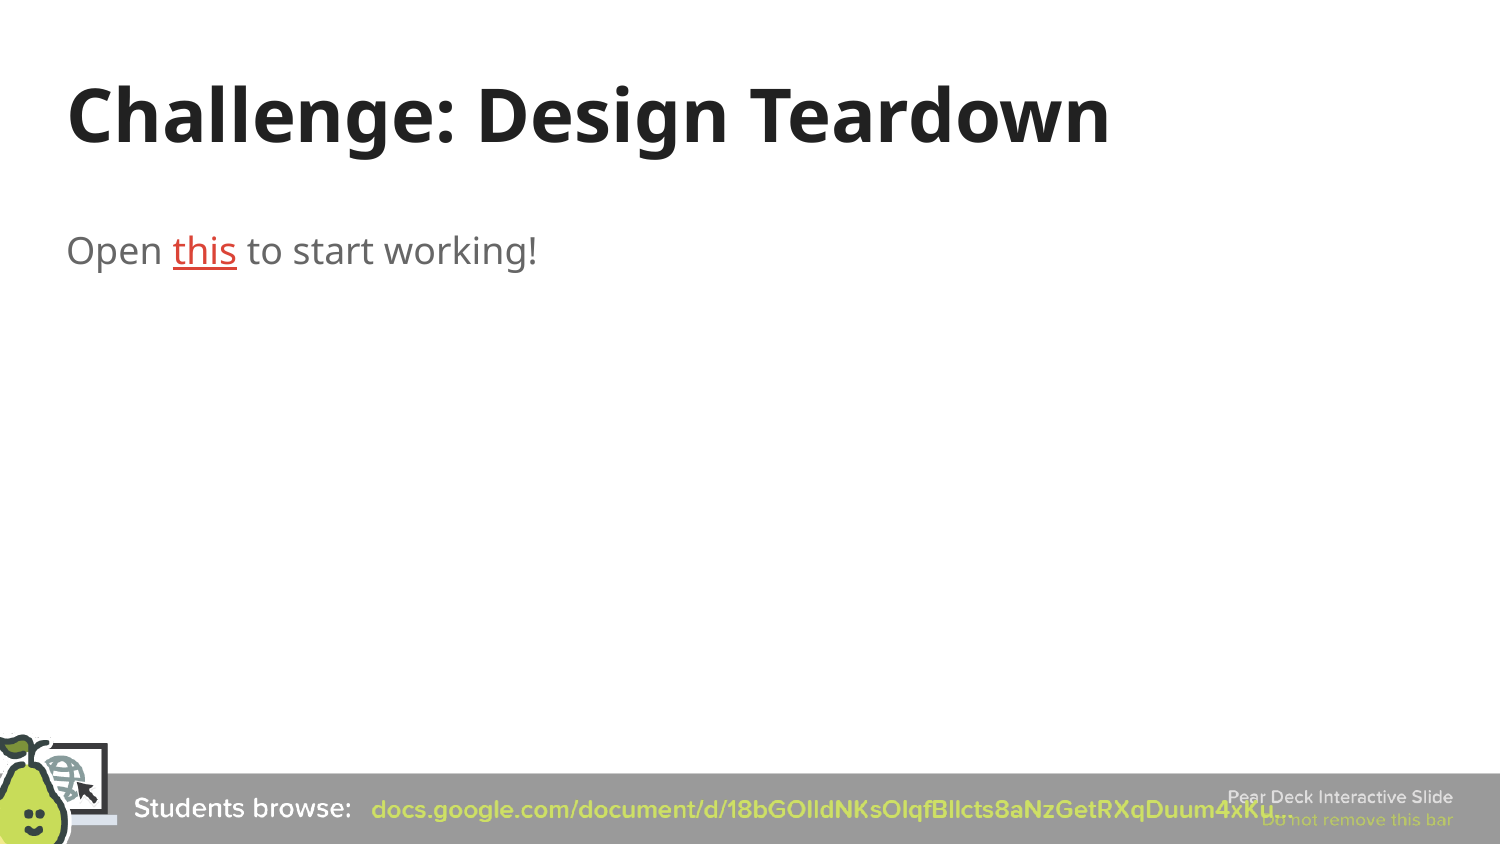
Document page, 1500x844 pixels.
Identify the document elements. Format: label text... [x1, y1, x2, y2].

picture [0, 726, 1500, 844]
list Open this to start working! [51, 201, 1449, 724]
title Challenge: Design Teardown [51, 48, 1449, 180]
